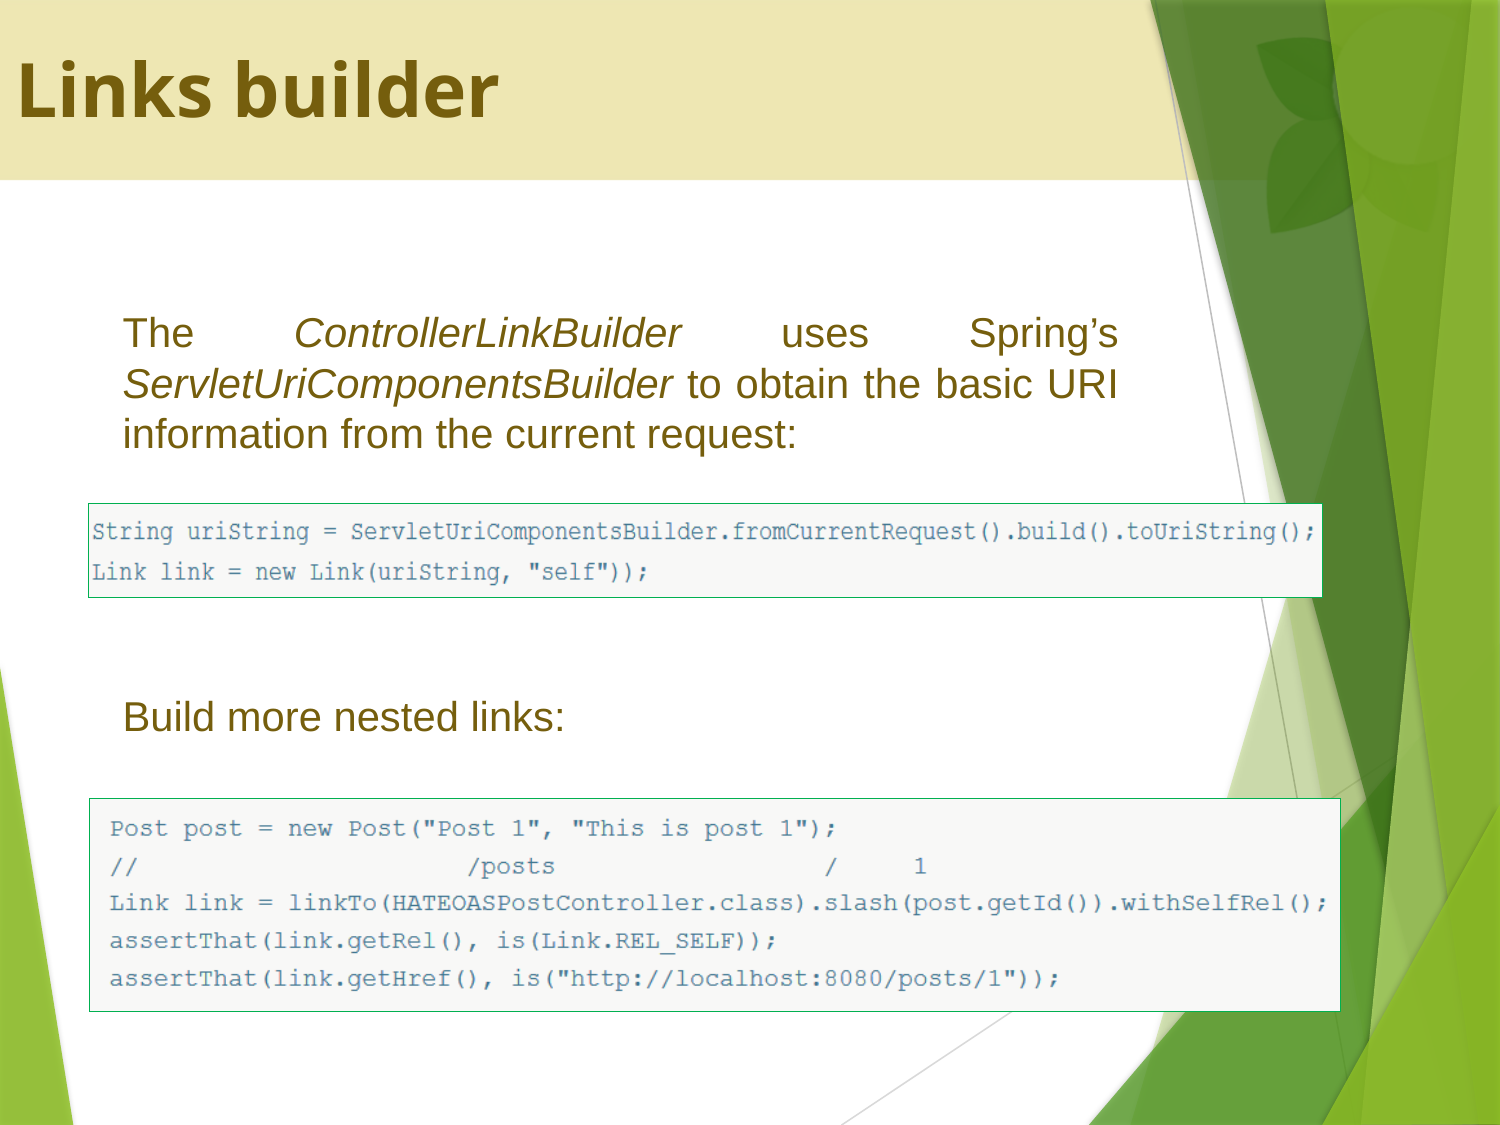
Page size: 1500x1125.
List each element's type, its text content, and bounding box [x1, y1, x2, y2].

title Links builder [0, 0, 1235, 176]
list The ControllerLinkBuilder uses Spring’s ServletUriComponentsBuilder to obtain the basic URI information from the current request: Build more nested links: [57, 298, 1135, 918]
picture [0, 176, 1342, 1125]
